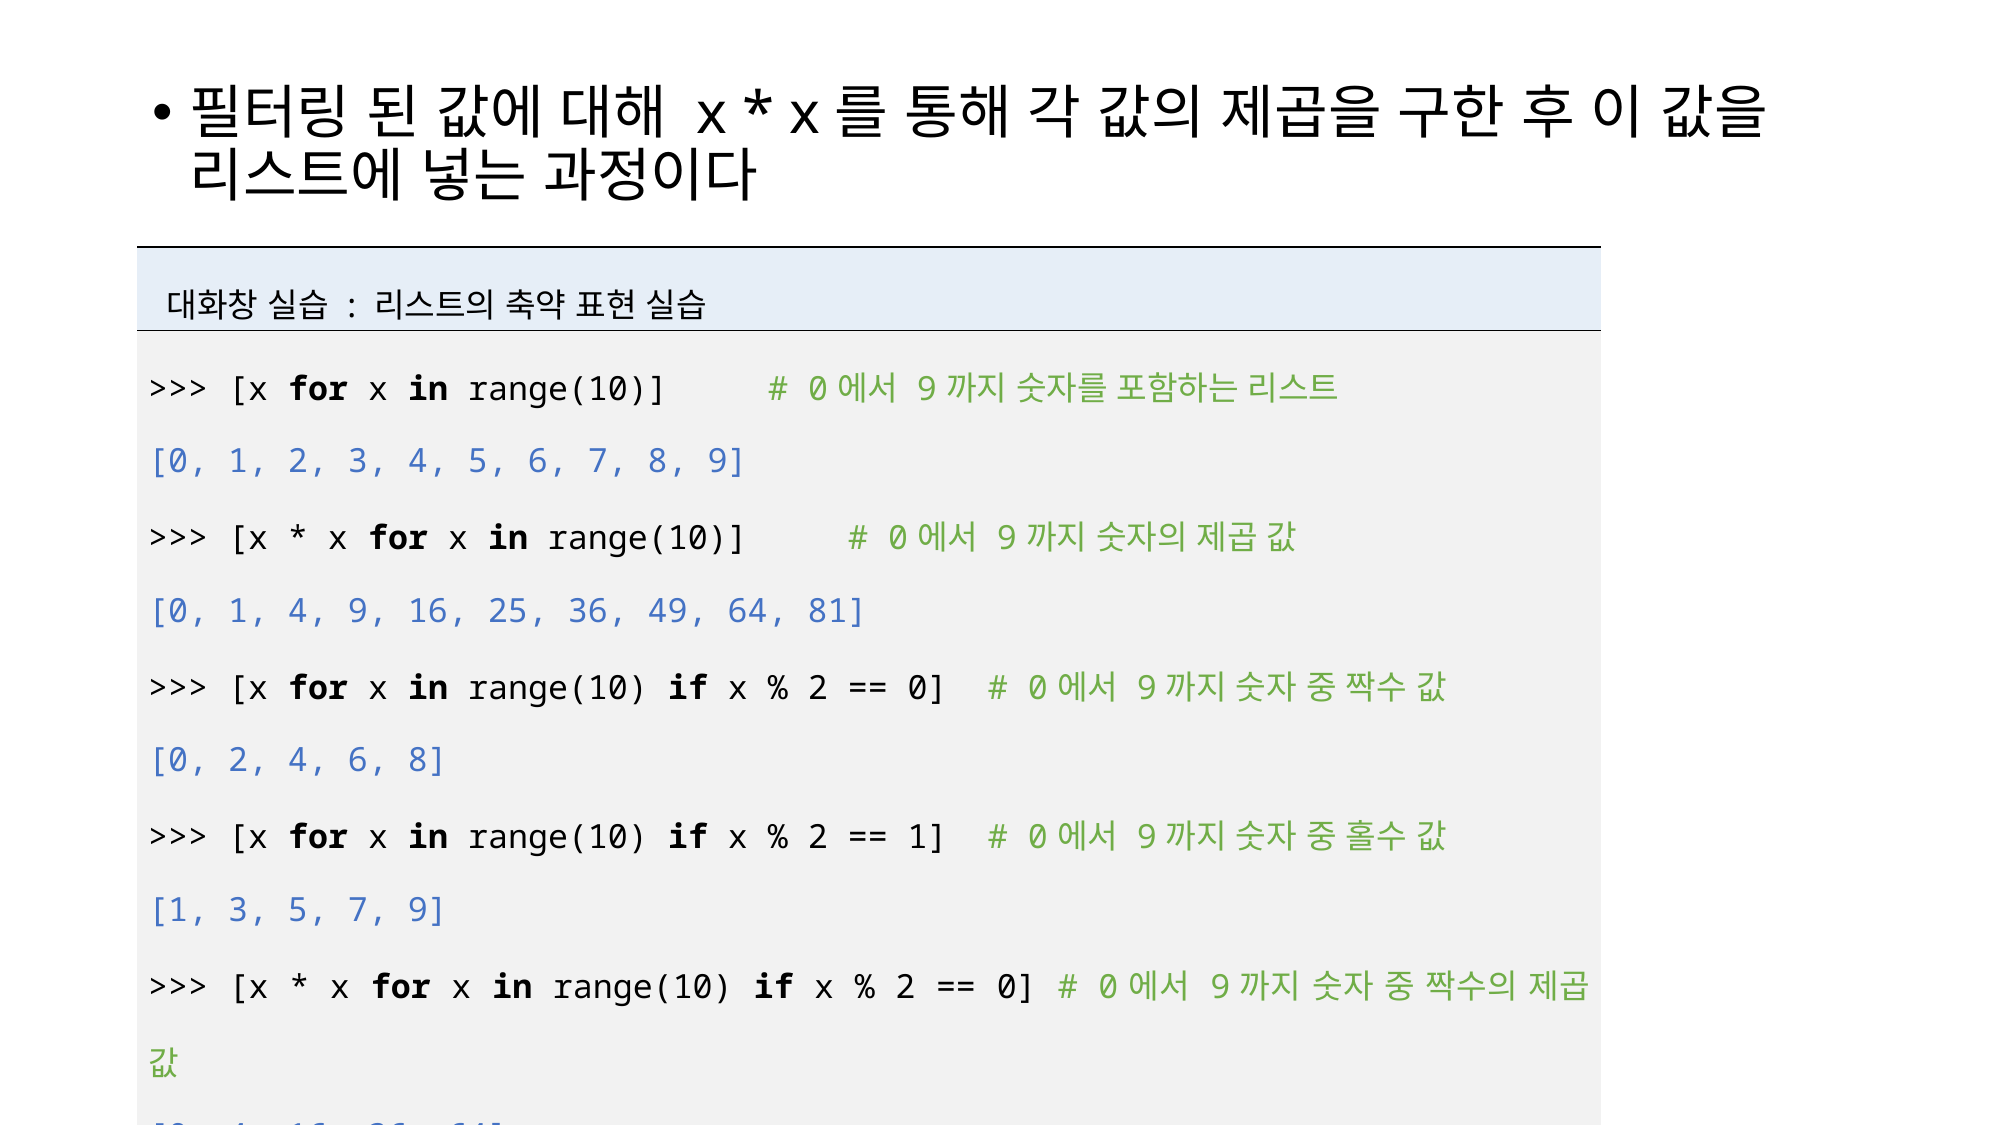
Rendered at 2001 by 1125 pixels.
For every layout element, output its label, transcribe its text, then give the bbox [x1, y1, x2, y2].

list 필터링 된 값에 대해 x * x를 통해 각 값의 제곱을 구한 후 이 값을 리스트에 넣는 과정이다 [137, 75, 1863, 790]
table_cell >>> [x for x in range(10)] # 0에서 9까지 숫자를 포함하는 리스트 [0, 1, 2, 3, 4, 5, 6, 7, 8, 9] >>> [x * x for x in range(10)] # 0에서 9까지 숫자의 제곱 값 [0, 1, 4, 9, 16, 25, 36, 49, 64, 81] >>> [x for x in range(10) if x % 2 == 0] # 0에서 9까지 숫자 중 짝수 값 [0, 2, 4, 6, 8] >>> [x for x in range(10) if x % 2 == 1] # 0에서 9까지 숫자 중 홀수 값 [1, 3, 5, 7, 9] >>> [x * x for x in range(10) if x % 2 == 0] # 0에서 9까지 숫자 중 짝수의 제곱 값 [0, 4, 16, 36, 64] >>> [x * x for x in range(10) if x % 2 == 1] # 0에서 9까지 숫자 중 홀수의 제곱 값 [1, 9, 25, 49, 81] [137, 331, 1601, 1125]
table_header 대화창 실습 : 리스트의 축약 표현 실습 [137, 248, 1601, 330]
